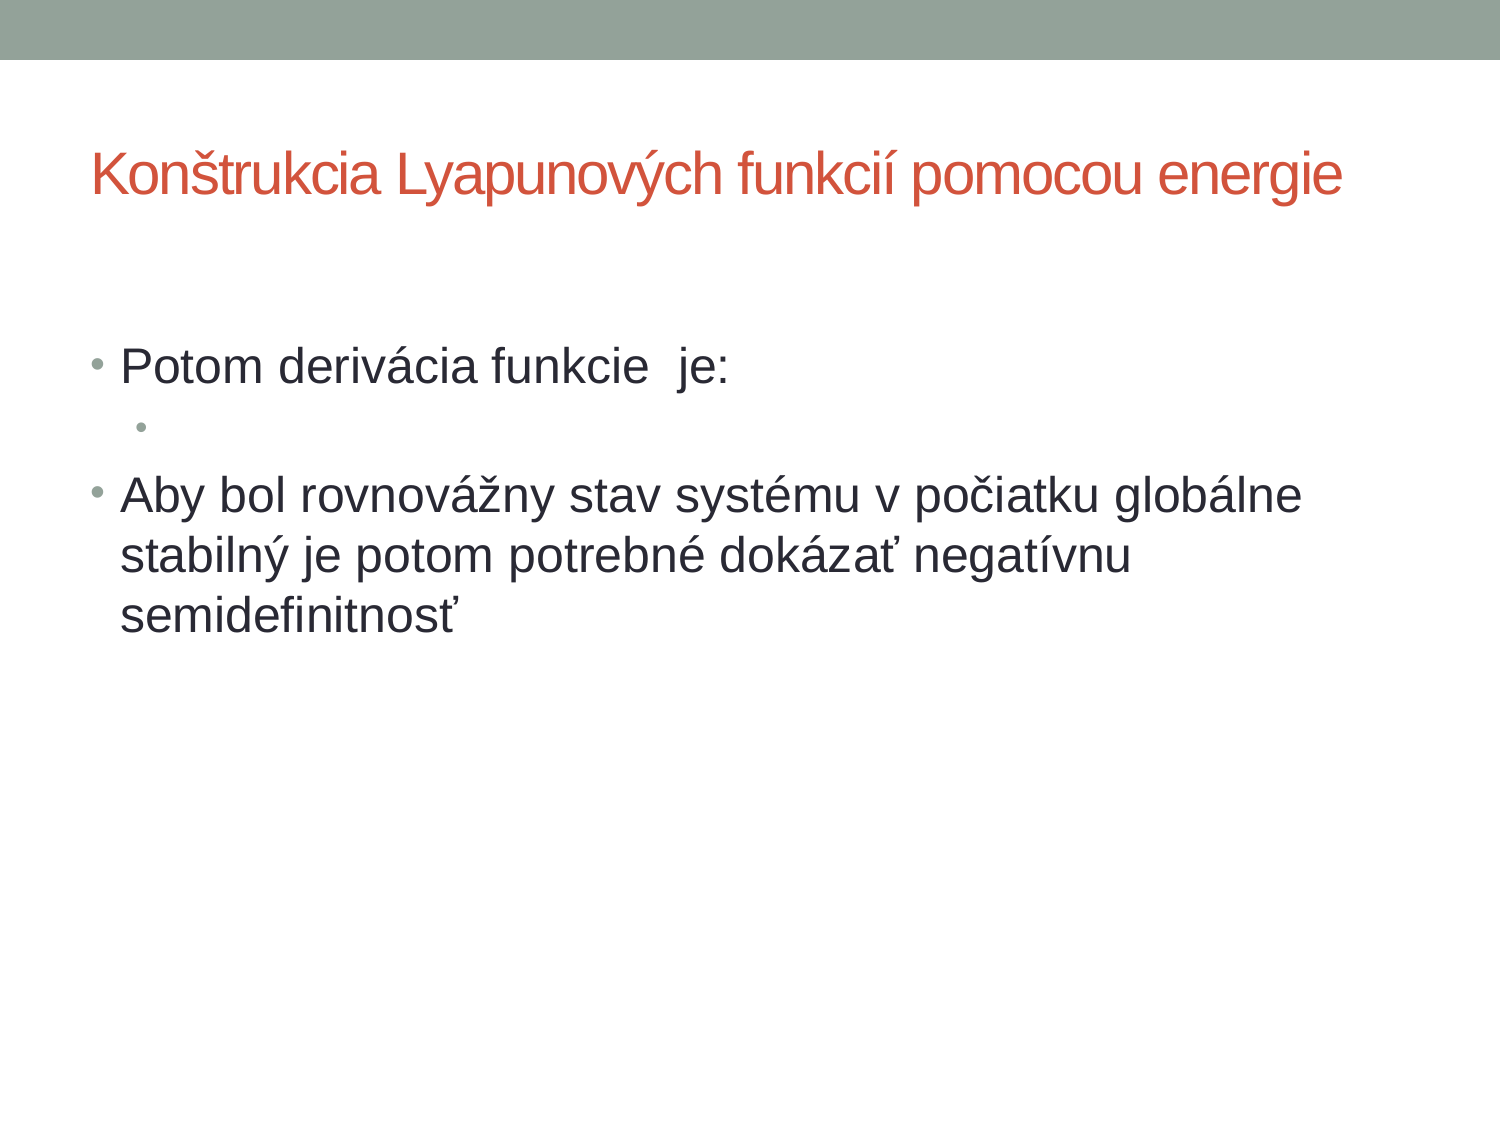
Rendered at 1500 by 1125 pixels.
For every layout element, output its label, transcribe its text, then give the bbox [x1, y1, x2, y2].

title Konštrukcia Lyapunových funkcií pomocou energie [75, 125, 1425, 288]
